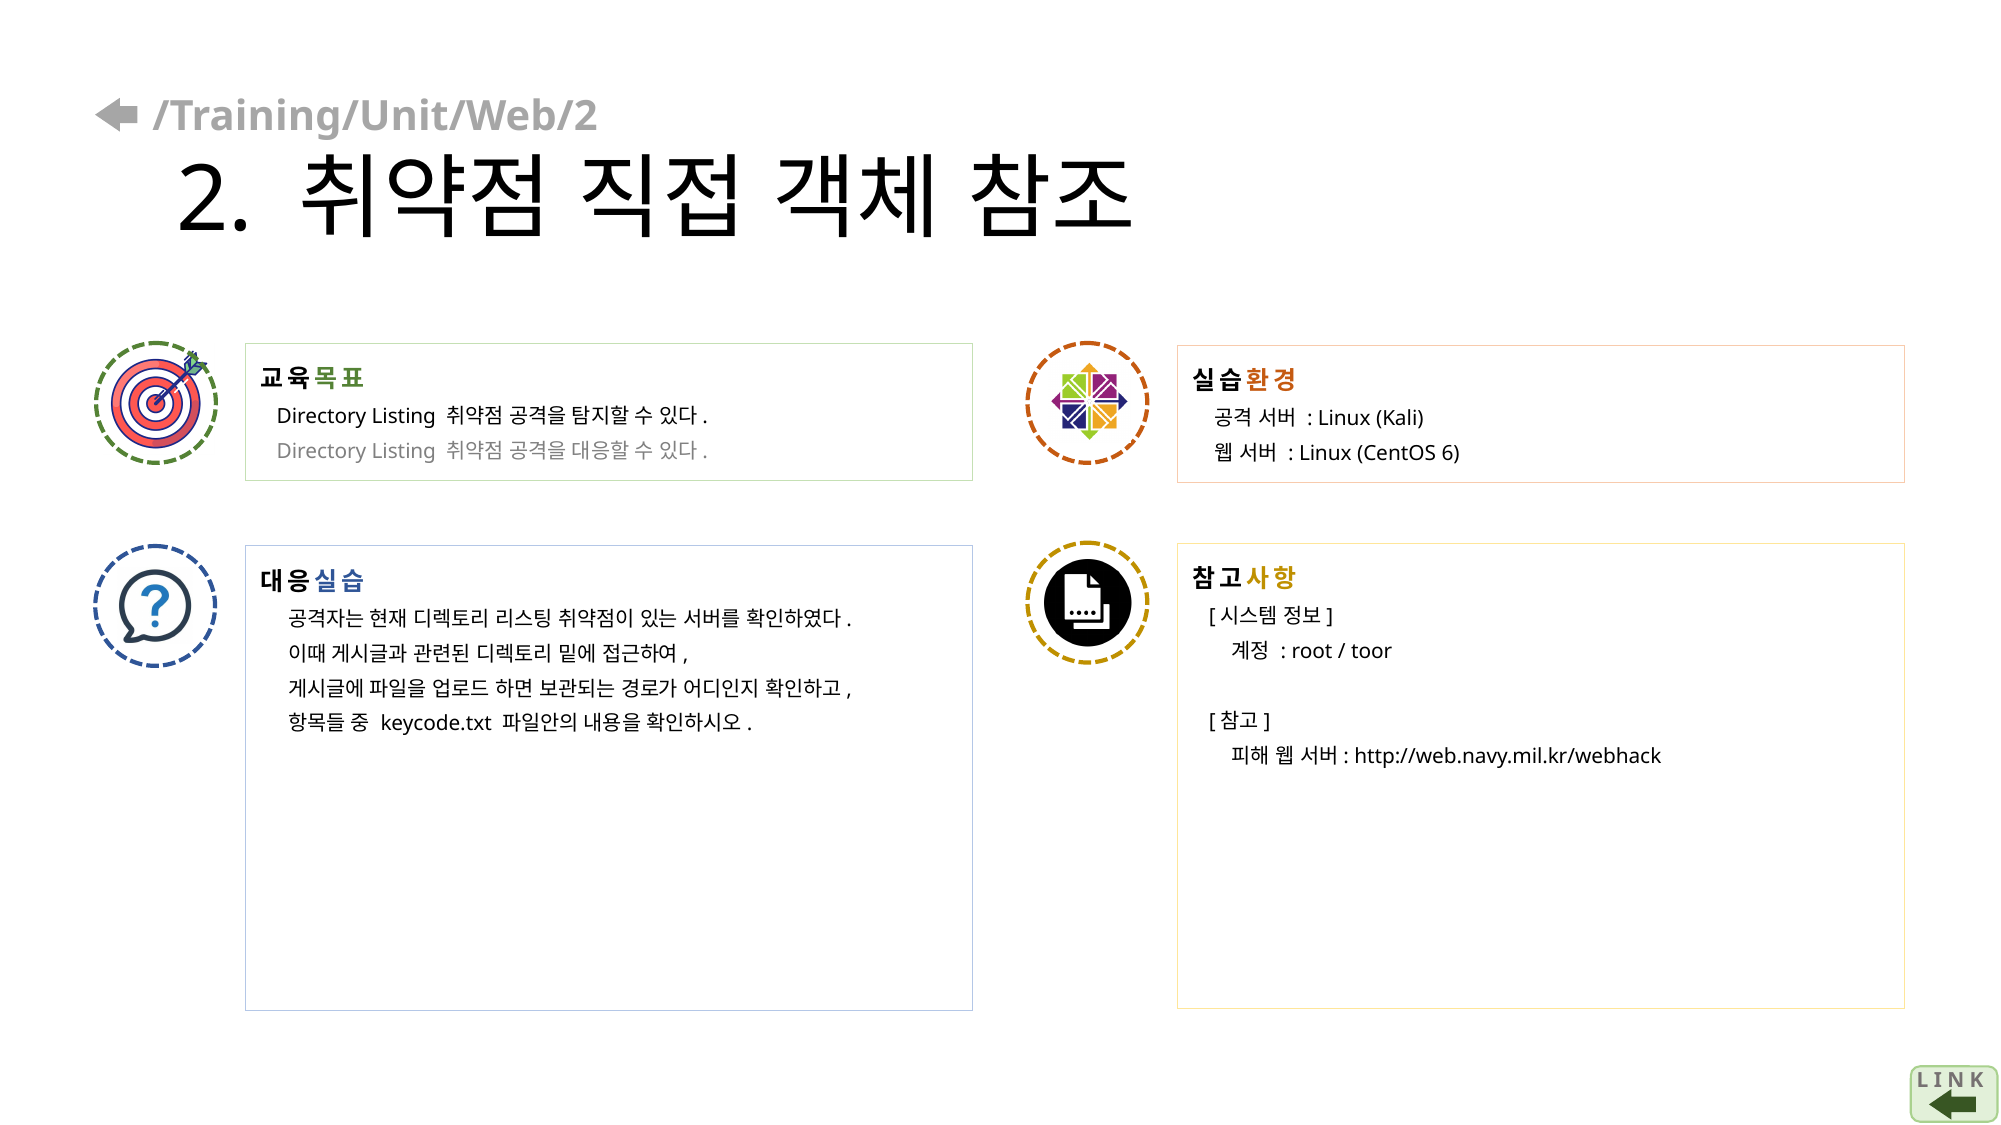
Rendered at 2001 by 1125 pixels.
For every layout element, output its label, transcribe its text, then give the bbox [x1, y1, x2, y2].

picture [1048, 360, 1131, 443]
text_box 교육목표 Directory Listing 취약점 공격을 탐지할 수 있다. Directory Listing 취약점 공격을 대응할 수 있다. [245, 343, 973, 481]
text_box 실습환경 공격 서버 : Linux (Kali) 웹 서버 : Linux (CentOS 6) [1177, 345, 1905, 483]
text_box 대응실습 공격자는 현재 디렉토리 리스팅 취약점이 있는 서버를 확인하였다. 이때 게시글과 관련된 디렉토리 밑에 접근하여, 게시글에 파일을 업로드 하면 보관되는 경로가 어디인지 확인하고, 항목들 중 keycode.txt 파일안의 내용을 확인하시오. [245, 545, 973, 1011]
text_box [1026, 566, 1039, 640]
text_box [93, 95, 139, 134]
text_box [1026, 341, 1149, 464]
picture [1039, 554, 1136, 651]
picture [117, 567, 193, 644]
picture [103, 343, 215, 455]
text_box [94, 544, 217, 667]
text_box [95, 373, 103, 434]
text_box [1136, 565, 1149, 640]
text_box 참고사항 [시스템 정보] 계정 : root / toor [참고] 피해 웹 서버: http://web.navy.mil.kr/webhack [1177, 543, 1905, 1009]
text_box [1050, 651, 1125, 664]
title /Training/Unit/Web/2 2. 취약점 직접 객체 참조 [137, 59, 1863, 278]
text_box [1901, 1059, 2000, 1125]
text_box [124, 455, 187, 464]
text_box [1051, 541, 1125, 554]
